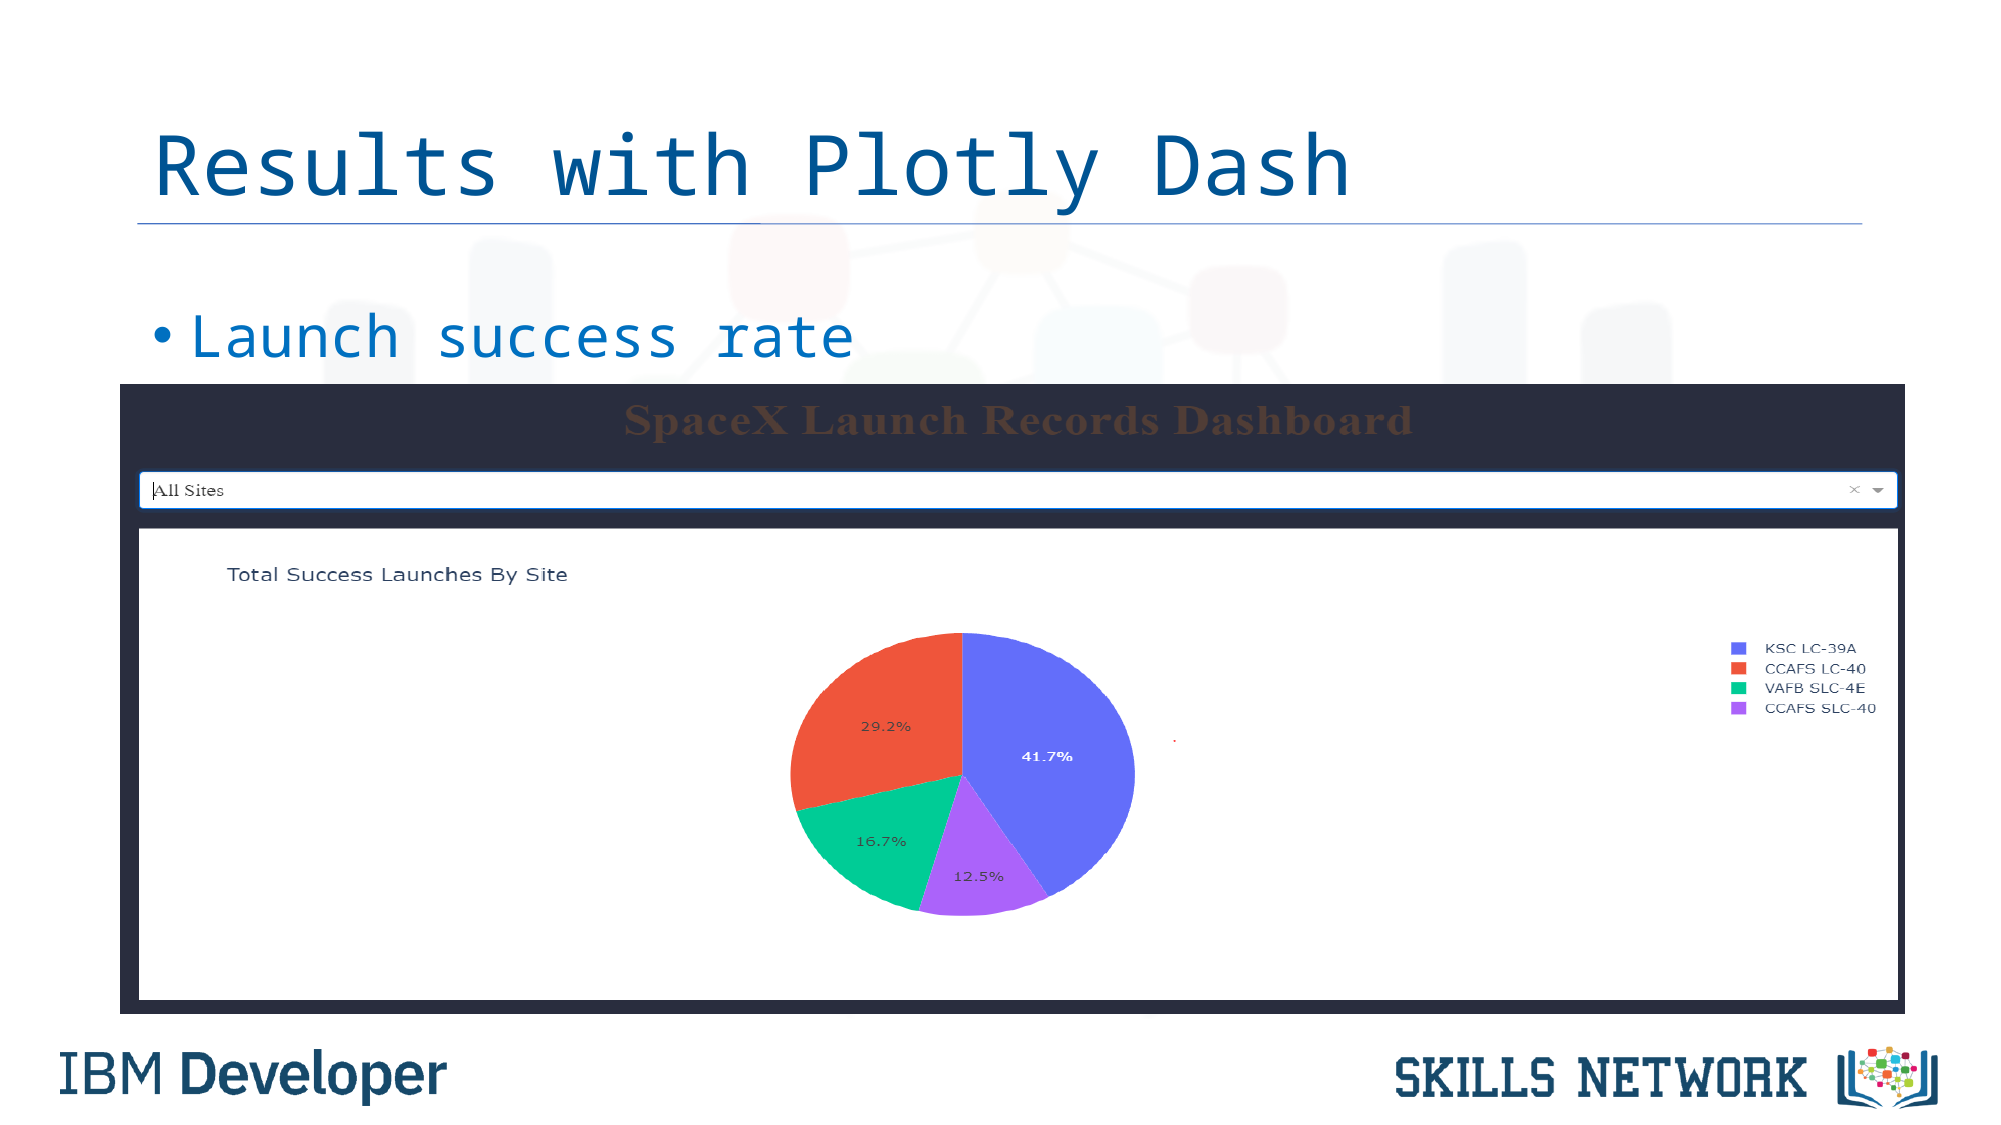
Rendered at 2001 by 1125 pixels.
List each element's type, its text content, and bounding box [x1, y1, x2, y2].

picture [1390, 1045, 1945, 1111]
picture [55, 1045, 459, 1108]
list Launch success rate [137, 299, 988, 384]
picture [120, 384, 1905, 1014]
title Results with Plotly Dash [137, 59, 1863, 278]
